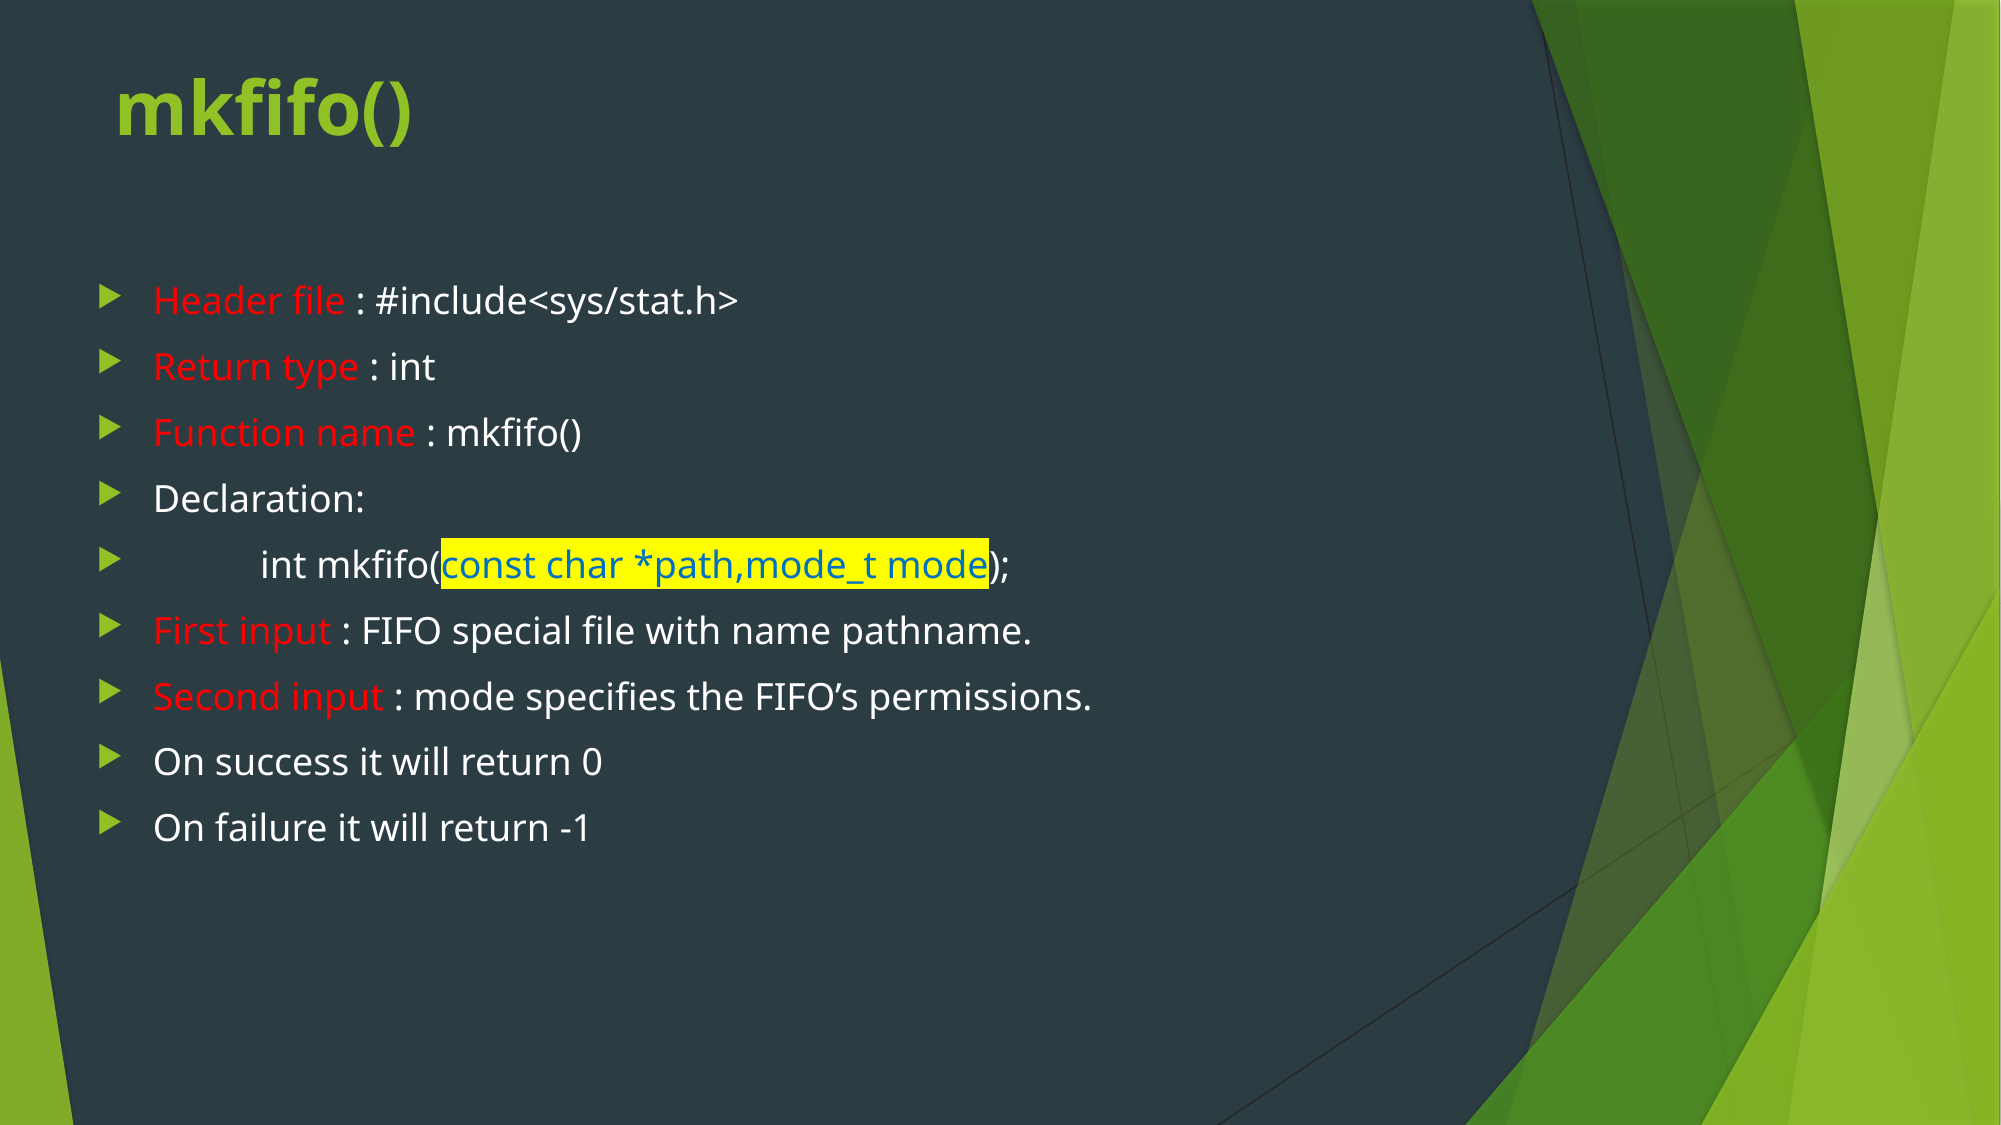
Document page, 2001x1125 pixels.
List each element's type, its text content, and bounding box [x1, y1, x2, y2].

list Header file : #include<sys/stat.h> Return type : int Function name : mkfifo() Declaration: int mkfifo(const char *path,mode_t mode); First input : FIFO special file with name pathname. Second input : mode specifies the FIFO’s permissions. On success it will return 0 On failure it will return -1 [81, 270, 1901, 1042]
title mkfifo() [99, 52, 1825, 270]
